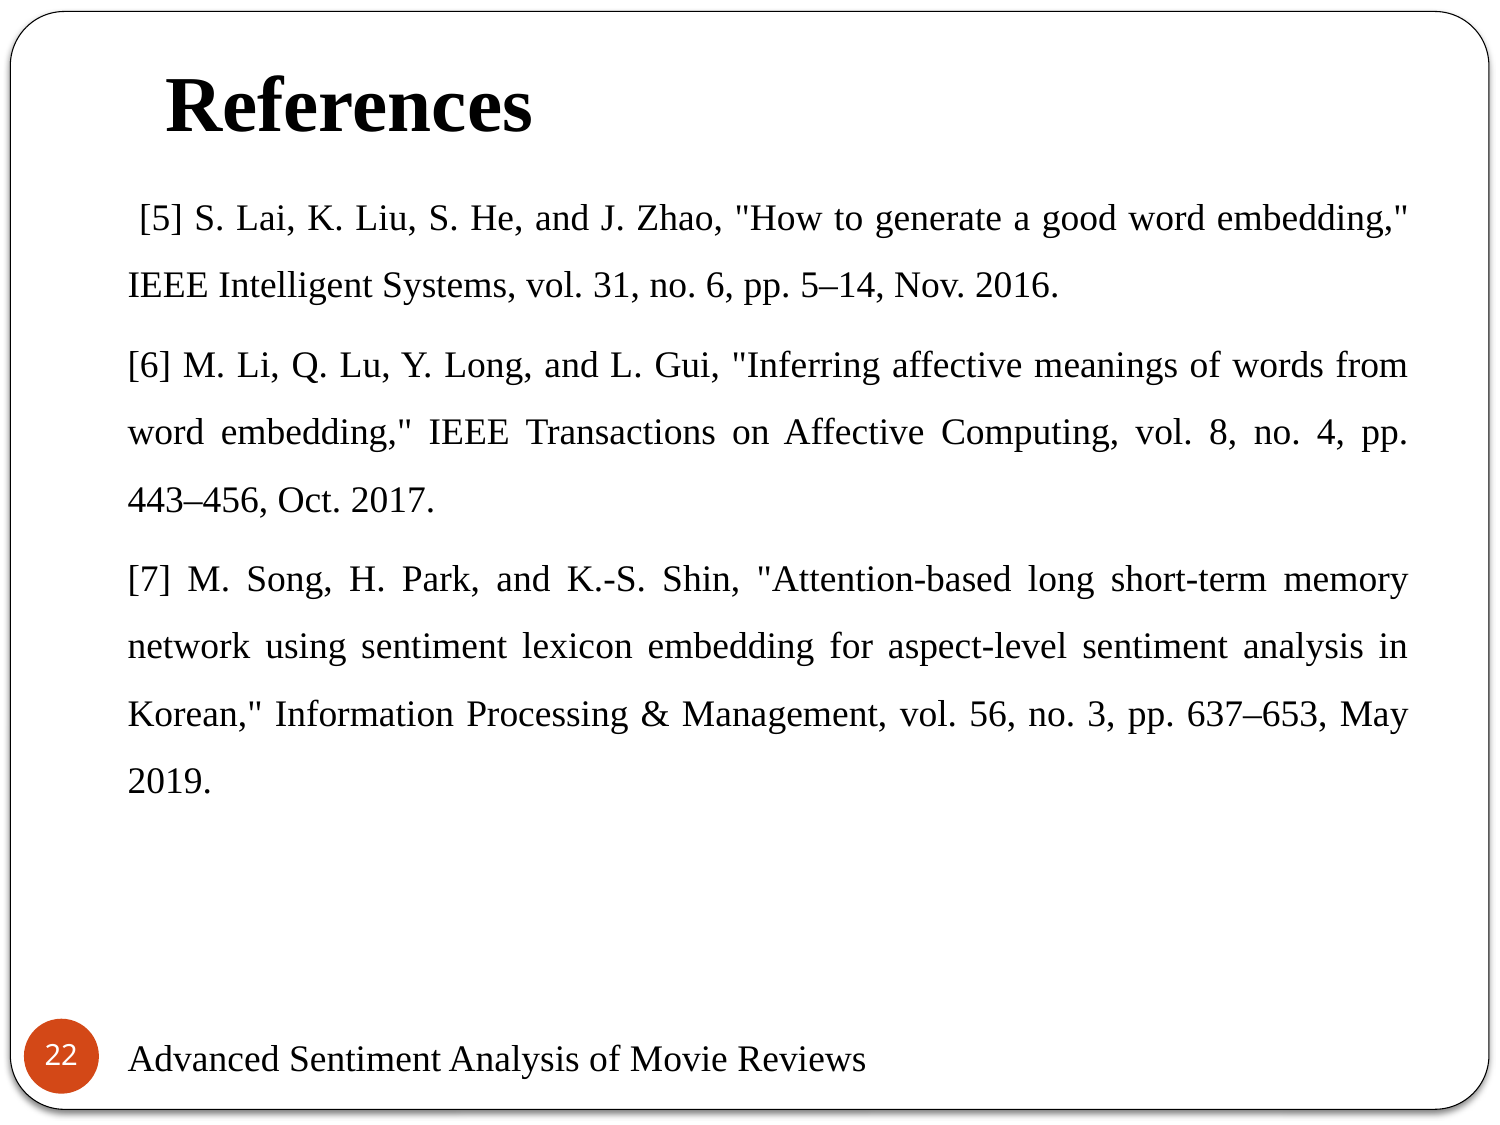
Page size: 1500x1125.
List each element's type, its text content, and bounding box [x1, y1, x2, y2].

title References [149, 49, 1426, 162]
list [5] S. Lai, K. Liu, S. He, and J. Zhao, "How to generate a good word embedding," IEEE Intelligent Systems, vol. 31, no. 6, pp. 5–14, Nov. 2016. [6] M. Li, Q. Lu, Y. Long, and L. Gui, "Inferring affective meanings of words from word embedding," IEEE Transactions on Affective Computing, vol. 8, no. 4, pp. 443–456, Oct. 2017. [7] M. Song, H. Park, and K.-S. Shin, "Attention-based long short-term memory network using sentiment lexicon embedding for aspect-level sentiment analysis in Korean," Information Processing & Management, vol. 56, no. 3, pp. 637–653, May 2019. [112, 162, 1426, 1038]
slide_number 22 [23, 1018, 99, 1094]
footer Advanced Sentiment Analysis of Movie Reviews [112, 1018, 1263, 1094]
